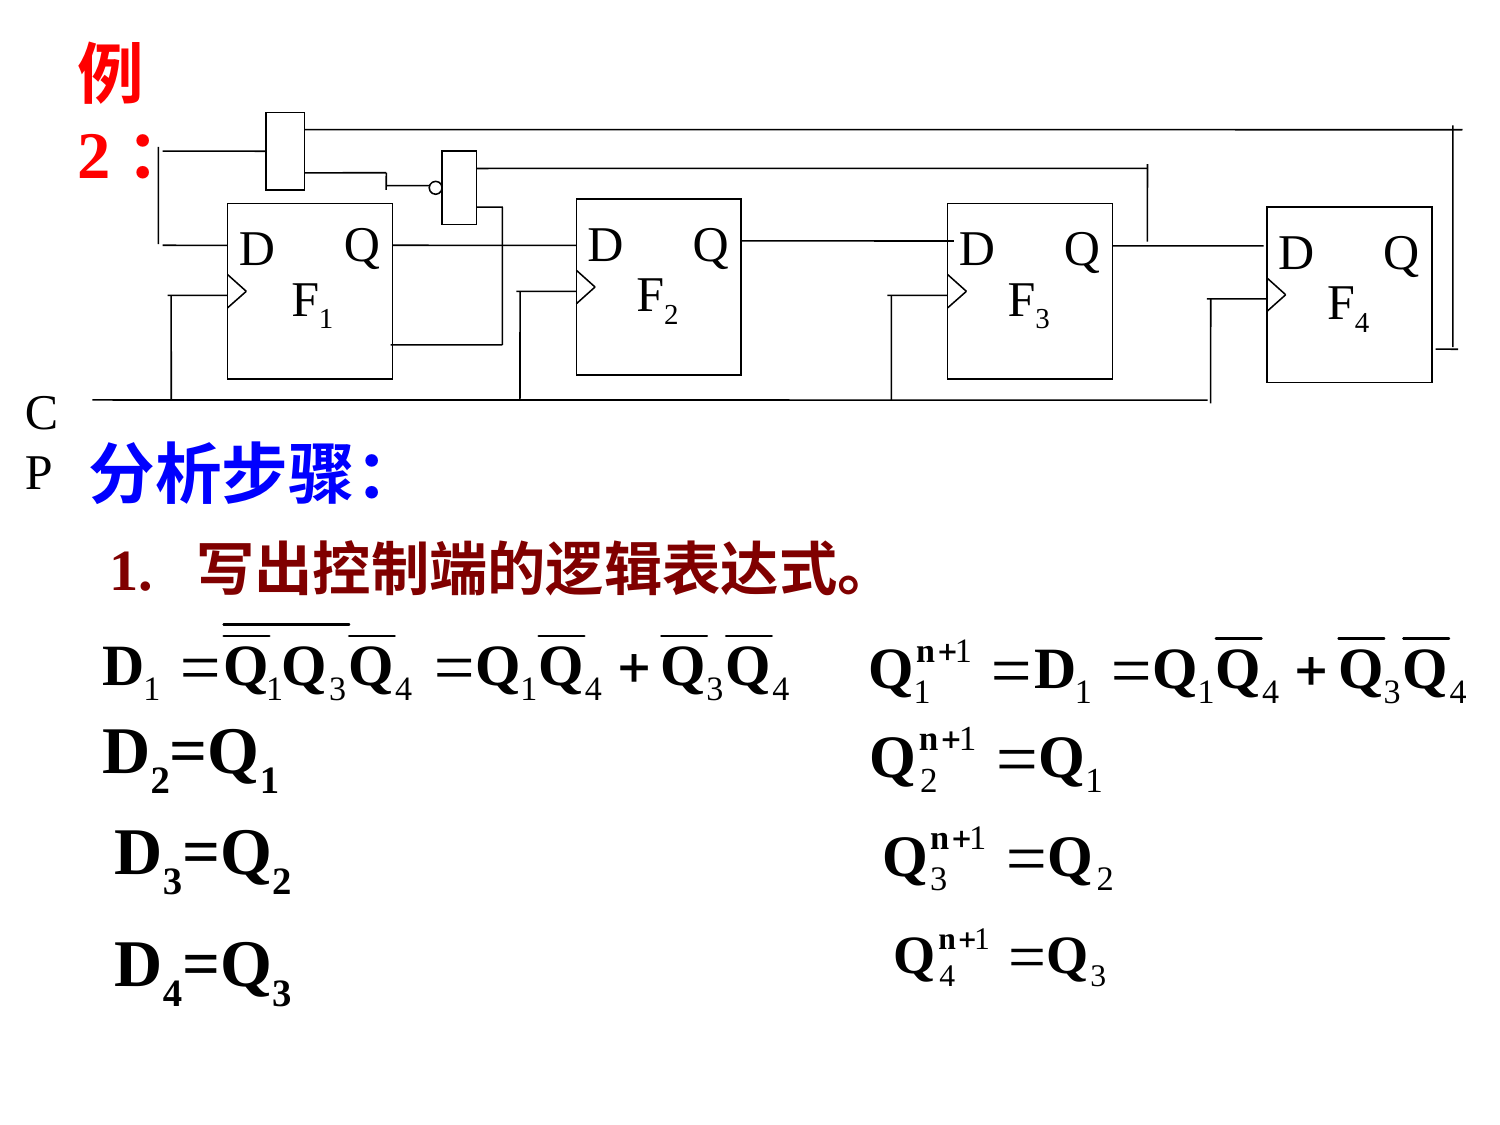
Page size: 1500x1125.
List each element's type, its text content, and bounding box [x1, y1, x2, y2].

text_box D4=Q3 [99, 912, 936, 1022]
text_box 例2： [62, 24, 281, 110]
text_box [862, 726, 1114, 804]
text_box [861, 624, 1476, 718]
text_box 分析步骤： [73, 442, 576, 520]
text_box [887, 914, 1114, 1001]
text_box 1. 写出控制端的逻辑表达式。 [95, 525, 1112, 610]
text_box D2=Q1 [87, 699, 653, 809]
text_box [93, 612, 801, 716]
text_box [24, 112, 1463, 434]
text_box D3=Q2 [99, 800, 763, 910]
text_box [874, 812, 1126, 906]
